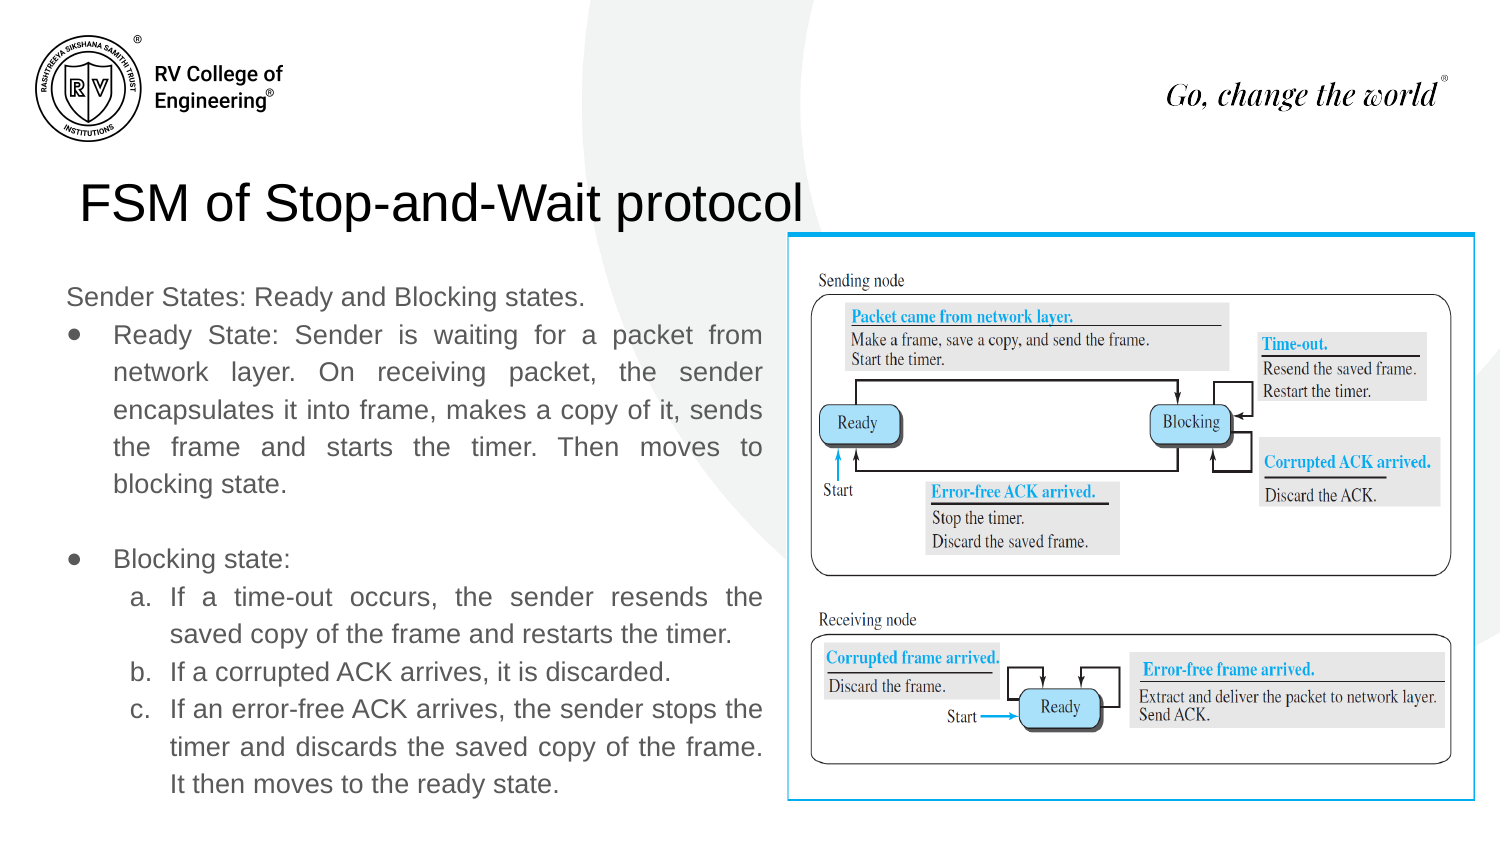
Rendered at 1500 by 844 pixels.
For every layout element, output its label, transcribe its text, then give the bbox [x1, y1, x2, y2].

list Sender States: Ready and Blocking states. Ready State: Sender is waiting for a packet from network layer. On receiving packet, the sender encapsulates it into frame, makes a copy of it, sends the frame and starts the timer. Then moves to blocking state. Blocking state: If a time-out occurs, the sender resends the saved copy of the frame and restarts the timer. If a corrupted ACK arrives, it is discarded. If an error-free ACK arrives, the sender stops the timer and discards the saved copy of the frame. It then moves to the ready state. [51, 259, 779, 821]
picture [0, 0, 1500, 844]
title FSM of Stop-and-Wait protocol [64, 153, 1462, 248]
